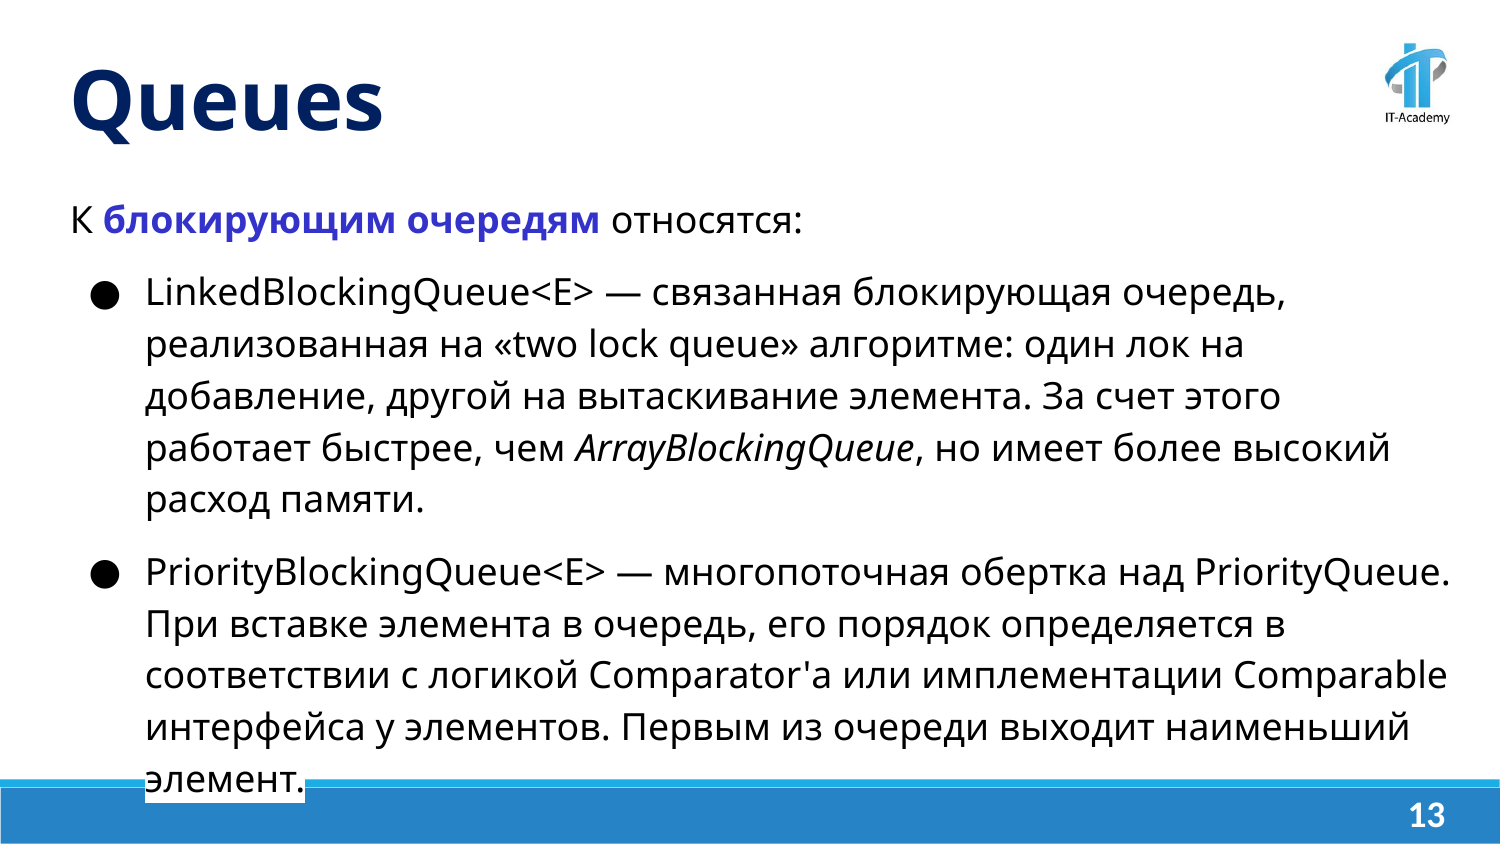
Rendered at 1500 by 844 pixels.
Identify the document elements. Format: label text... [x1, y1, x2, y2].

text_box Queues [54, 16, 1405, 179]
picture [1405, 35, 1461, 126]
text_box ‹#› [1390, 782, 1463, 827]
text_box К блокирующим очередям относятся: LinkedBlockingQueue<E> — связанная блокирующая очередь, реализованная на «two lock queue» алгоритме: один лок на добавление, другой на вытаскивание элемента. За счет этого работает быстрее, чем ArrayBlockingQueue, но имеет более высокий расход памяти. PriorityBlockingQueue<E> — многопоточная обертка над PriorityQueue. При вставке элемента в очередь, его порядок определяется в соответствии с логикой Comparator'а или имплементации Comparable интерфейса у элементов. Первым из очереди выходит наименьший элемент. [54, 174, 1472, 815]
